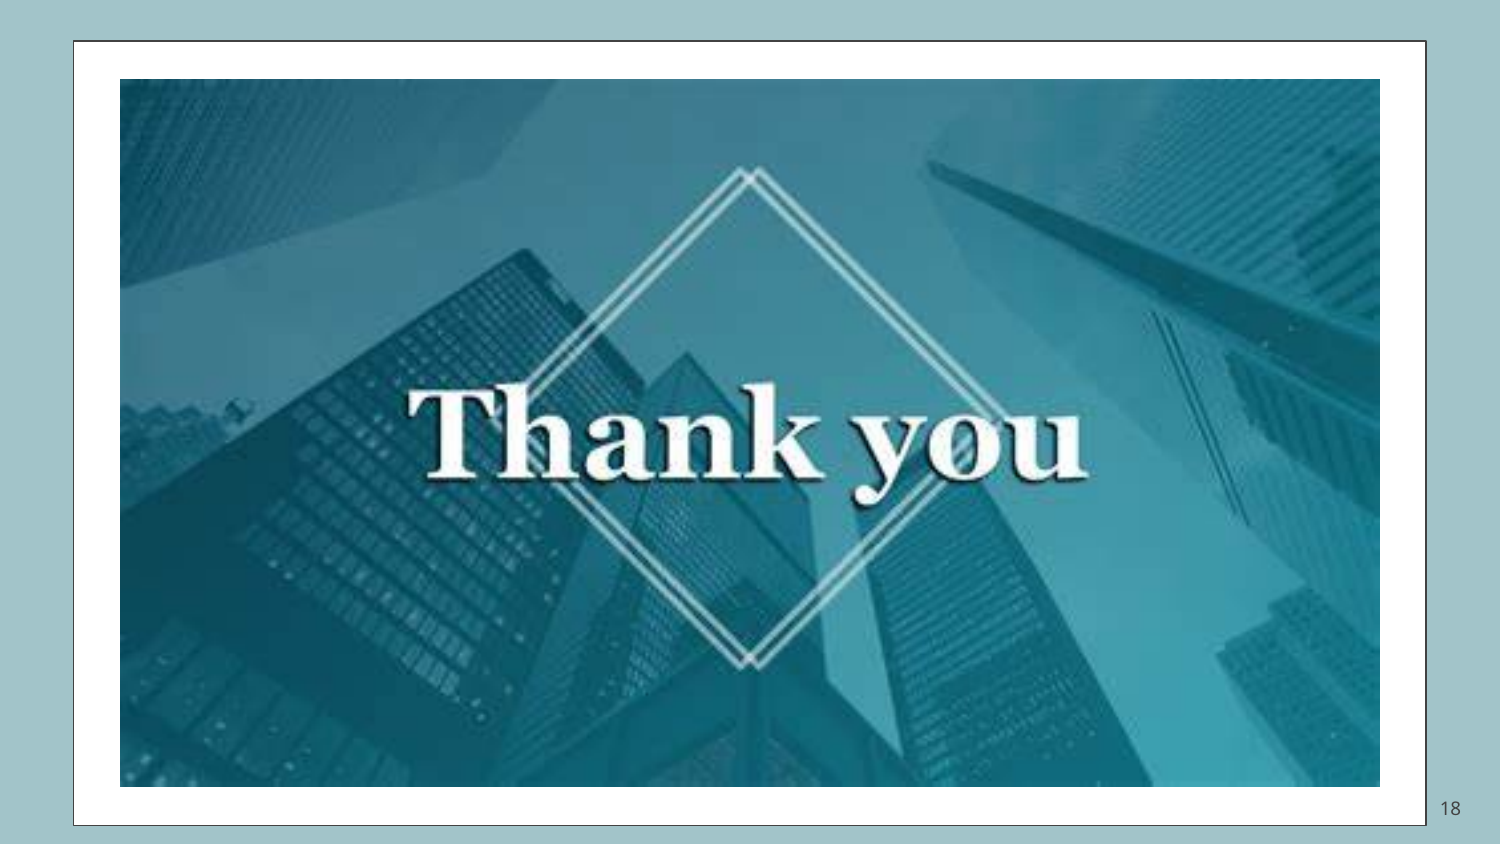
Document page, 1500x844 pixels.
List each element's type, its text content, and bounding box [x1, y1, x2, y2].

picture [119, 79, 1381, 788]
slide_number ‹#› [1386, 777, 1477, 842]
text_box [73, 41, 1427, 826]
